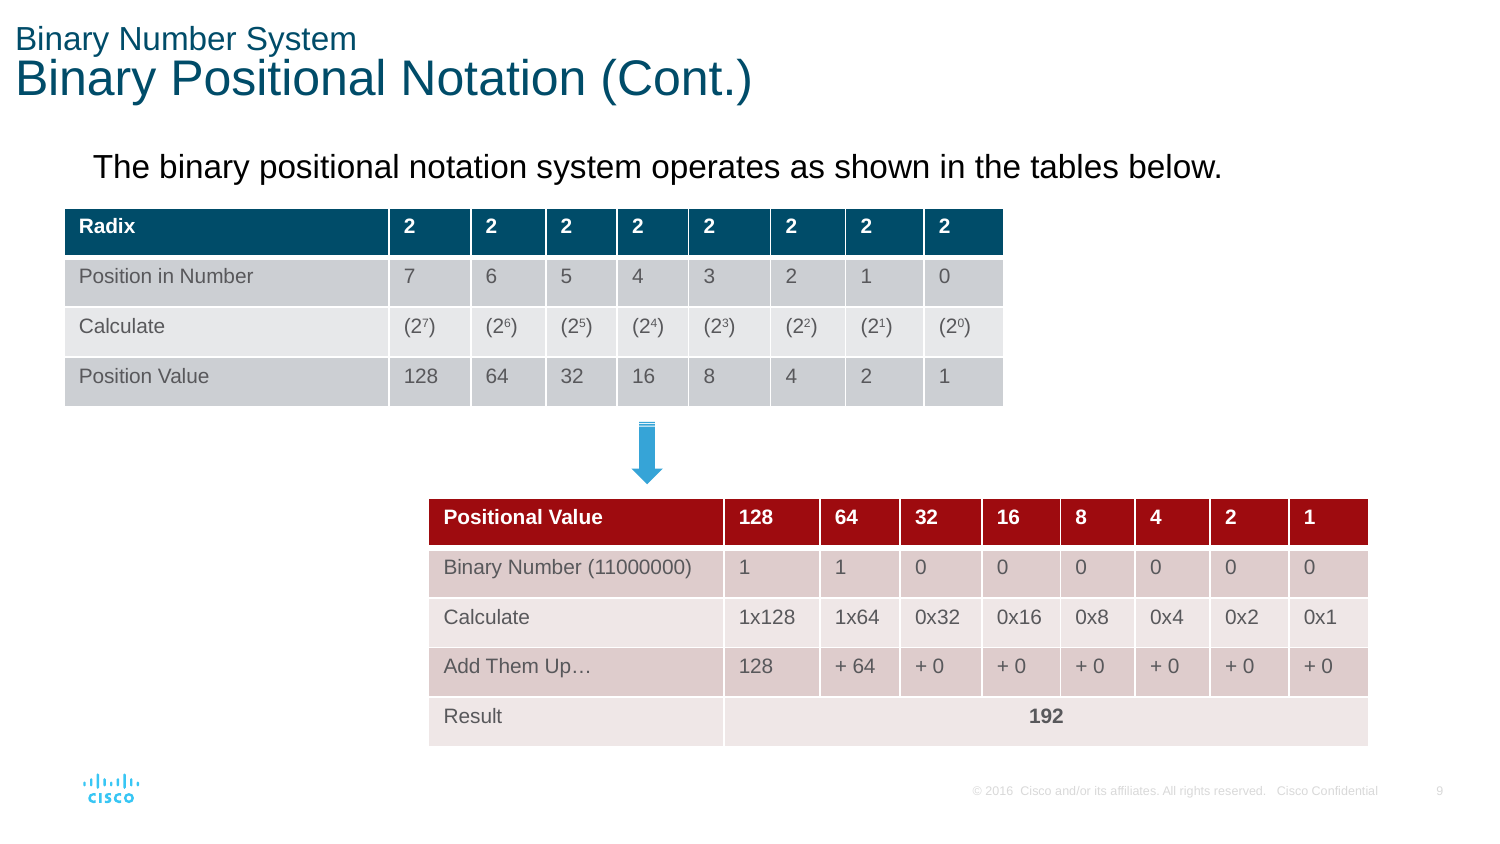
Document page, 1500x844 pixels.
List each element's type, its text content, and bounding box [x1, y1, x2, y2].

table_cell + 0 [1136, 648, 1209, 696]
table_cell Binary Number (11000000) [429, 551, 723, 597]
table_cell 0 [1211, 551, 1288, 597]
table_header 2 [547, 209, 616, 255]
table_cell 4 [771, 358, 845, 406]
table_cell 32 [547, 358, 616, 406]
table_cell Add Them Up… [429, 648, 723, 696]
table_cell + 0 [1211, 648, 1288, 696]
table_cell 0 [983, 551, 1060, 597]
table_cell (26) [472, 308, 545, 356]
table_header 2 [925, 209, 1003, 255]
table_cell + 0 [1290, 648, 1368, 696]
text_box [629, 420, 665, 487]
table_cell 2 [771, 260, 845, 306]
table_cell (21) [846, 308, 923, 356]
table_cell (23) [689, 308, 770, 356]
table_header 4 [1136, 499, 1209, 545]
table_header 2 [846, 209, 923, 255]
table_cell 0x16 [983, 599, 1060, 647]
table_header 128 [725, 499, 819, 545]
table_header 32 [901, 499, 981, 545]
table_cell (22) [771, 308, 845, 356]
table_header 2 [390, 209, 470, 255]
table_cell 0 [1290, 551, 1368, 597]
table_cell Calculate [65, 308, 388, 356]
table_header 64 [821, 499, 899, 545]
table_cell + 0 [983, 648, 1060, 696]
table_cell Position Value [65, 358, 388, 406]
table_cell + 0 [1061, 648, 1134, 696]
table_cell 1x64 [821, 599, 899, 647]
table_cell 128 [725, 648, 819, 696]
table_cell + 0 [901, 648, 981, 696]
table_cell 0 [925, 260, 1003, 306]
table_cell 192 [725, 698, 1368, 746]
table_cell 3 [689, 260, 770, 306]
table_cell 0x4 [1136, 599, 1209, 647]
table_cell 1 [846, 260, 923, 306]
table_cell Result [429, 698, 723, 746]
table_cell (25) [547, 308, 616, 356]
table_cell 5 [547, 260, 616, 306]
table_cell 128 [390, 358, 470, 406]
table_header 2 [618, 209, 688, 255]
table_cell 0 [901, 551, 981, 597]
table_header 2 [689, 209, 770, 255]
table_cell + 64 [821, 648, 899, 696]
table_cell 1 [821, 551, 899, 597]
table_cell 1 [725, 551, 819, 597]
table_cell 8 [689, 358, 770, 406]
table_header Positional Value [429, 499, 723, 545]
table_cell 0 [1136, 551, 1209, 597]
table_cell 64 [472, 358, 545, 406]
table_cell Position in Number [65, 260, 388, 306]
table_header 2 [472, 209, 545, 255]
table_cell 6 [472, 260, 545, 306]
table_cell (20) [925, 308, 1003, 356]
table_cell 4 [618, 260, 688, 306]
title Binary Number System Binary Positional Notation (Cont.) [0, 5, 1369, 126]
table_header Radix [65, 209, 388, 255]
table_header 8 [1061, 499, 1134, 545]
table_cell 0x32 [901, 599, 981, 647]
table_header 2 [1211, 499, 1288, 545]
table_header 2 [771, 209, 845, 255]
table_cell 0x8 [1061, 599, 1134, 647]
table_cell 1 [925, 358, 1003, 406]
list The binary positional notation system operates as shown in the tables below. [77, 137, 1437, 193]
table_cell 1x128 [725, 599, 819, 647]
table_cell 7 [390, 260, 470, 306]
table_header 16 [983, 499, 1060, 545]
table_cell 0x1 [1290, 599, 1368, 647]
table_cell 0 [1061, 551, 1134, 597]
table_cell 16 [618, 358, 688, 406]
table_header 1 [1290, 499, 1368, 545]
table_cell (27) [390, 308, 470, 356]
table_cell (24) [618, 308, 688, 356]
table_cell Calculate [429, 599, 723, 647]
table_cell 2 [846, 358, 923, 406]
table_cell 0x2 [1211, 599, 1288, 647]
